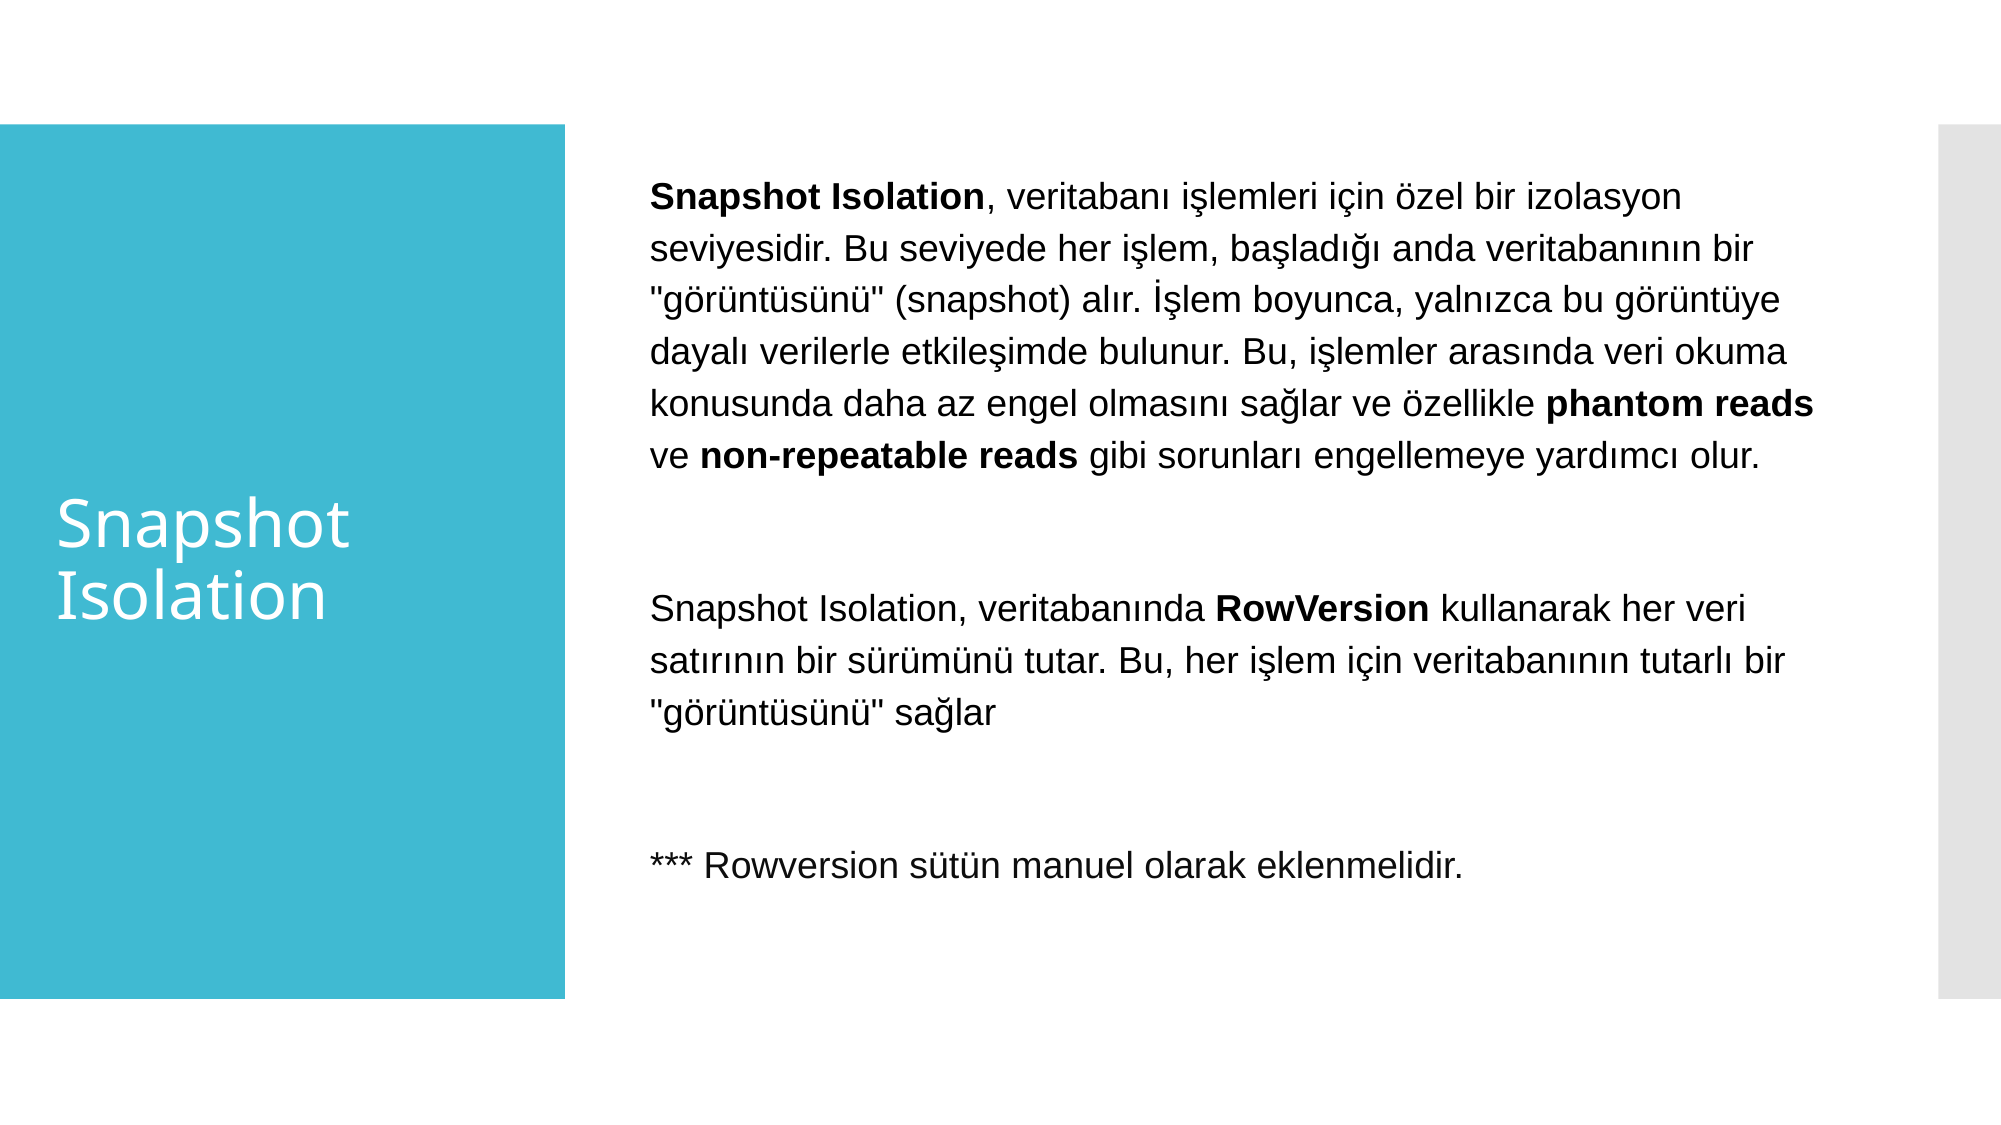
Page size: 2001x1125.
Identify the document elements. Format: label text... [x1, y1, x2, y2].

list Snapshot Isolation, veritabanı işlemleri için özel bir izolasyon seviyesidir. Bu seviyede her işlem, başladığı anda veritabanının bir "görüntüsünü" (snapshot) alır. İşlem boyunca, yalnızca bu görüntüye dayalı verilerle etkileşimde bulunur. Bu, işlemler arasında veri okuma konusunda daha az engel olmasını sağlar ve özellikle phantom reads ve non-repeatable reads gibi sorunları engellemeye yardımcı olur. Snapshot Isolation, veritabanında RowVersion kullanarak her veri satırının bir sürümünü tutar. Bu, her işlem için veritabanının tutarlı bir "görüntüsünü" sağlar *** Rowversion sütün manuel olarak eklenmelidir. [634, 141, 1835, 982]
title Snapshot Isolation [41, 184, 526, 940]
